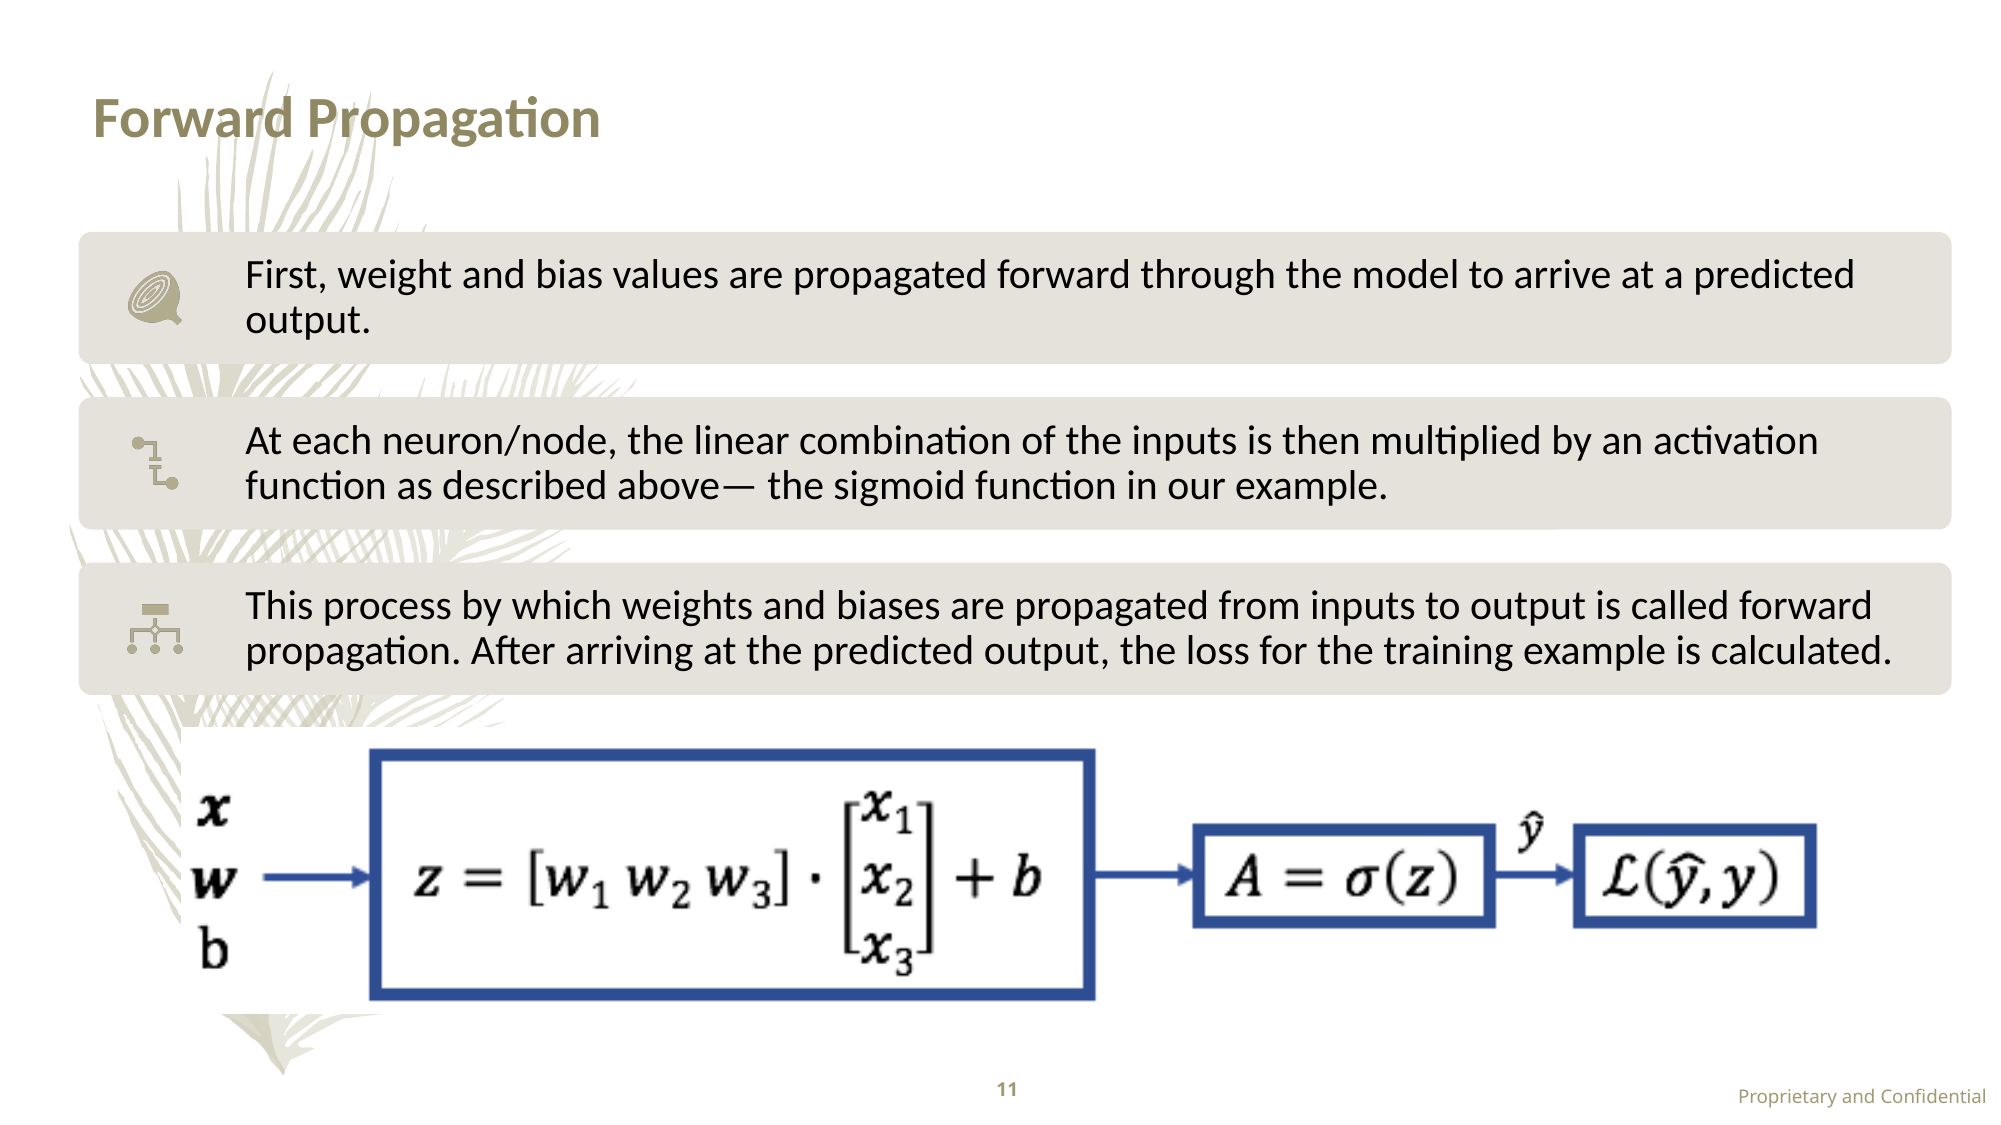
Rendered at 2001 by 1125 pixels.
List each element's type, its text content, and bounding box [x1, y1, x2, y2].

footer Proprietary and Confidential [1699, 1075, 2000, 1118]
slide_number 11 [948, 1069, 1039, 1112]
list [78, 231, 1952, 696]
title Forward Propagation [78, 15, 1922, 159]
picture [180, 727, 1830, 1014]
